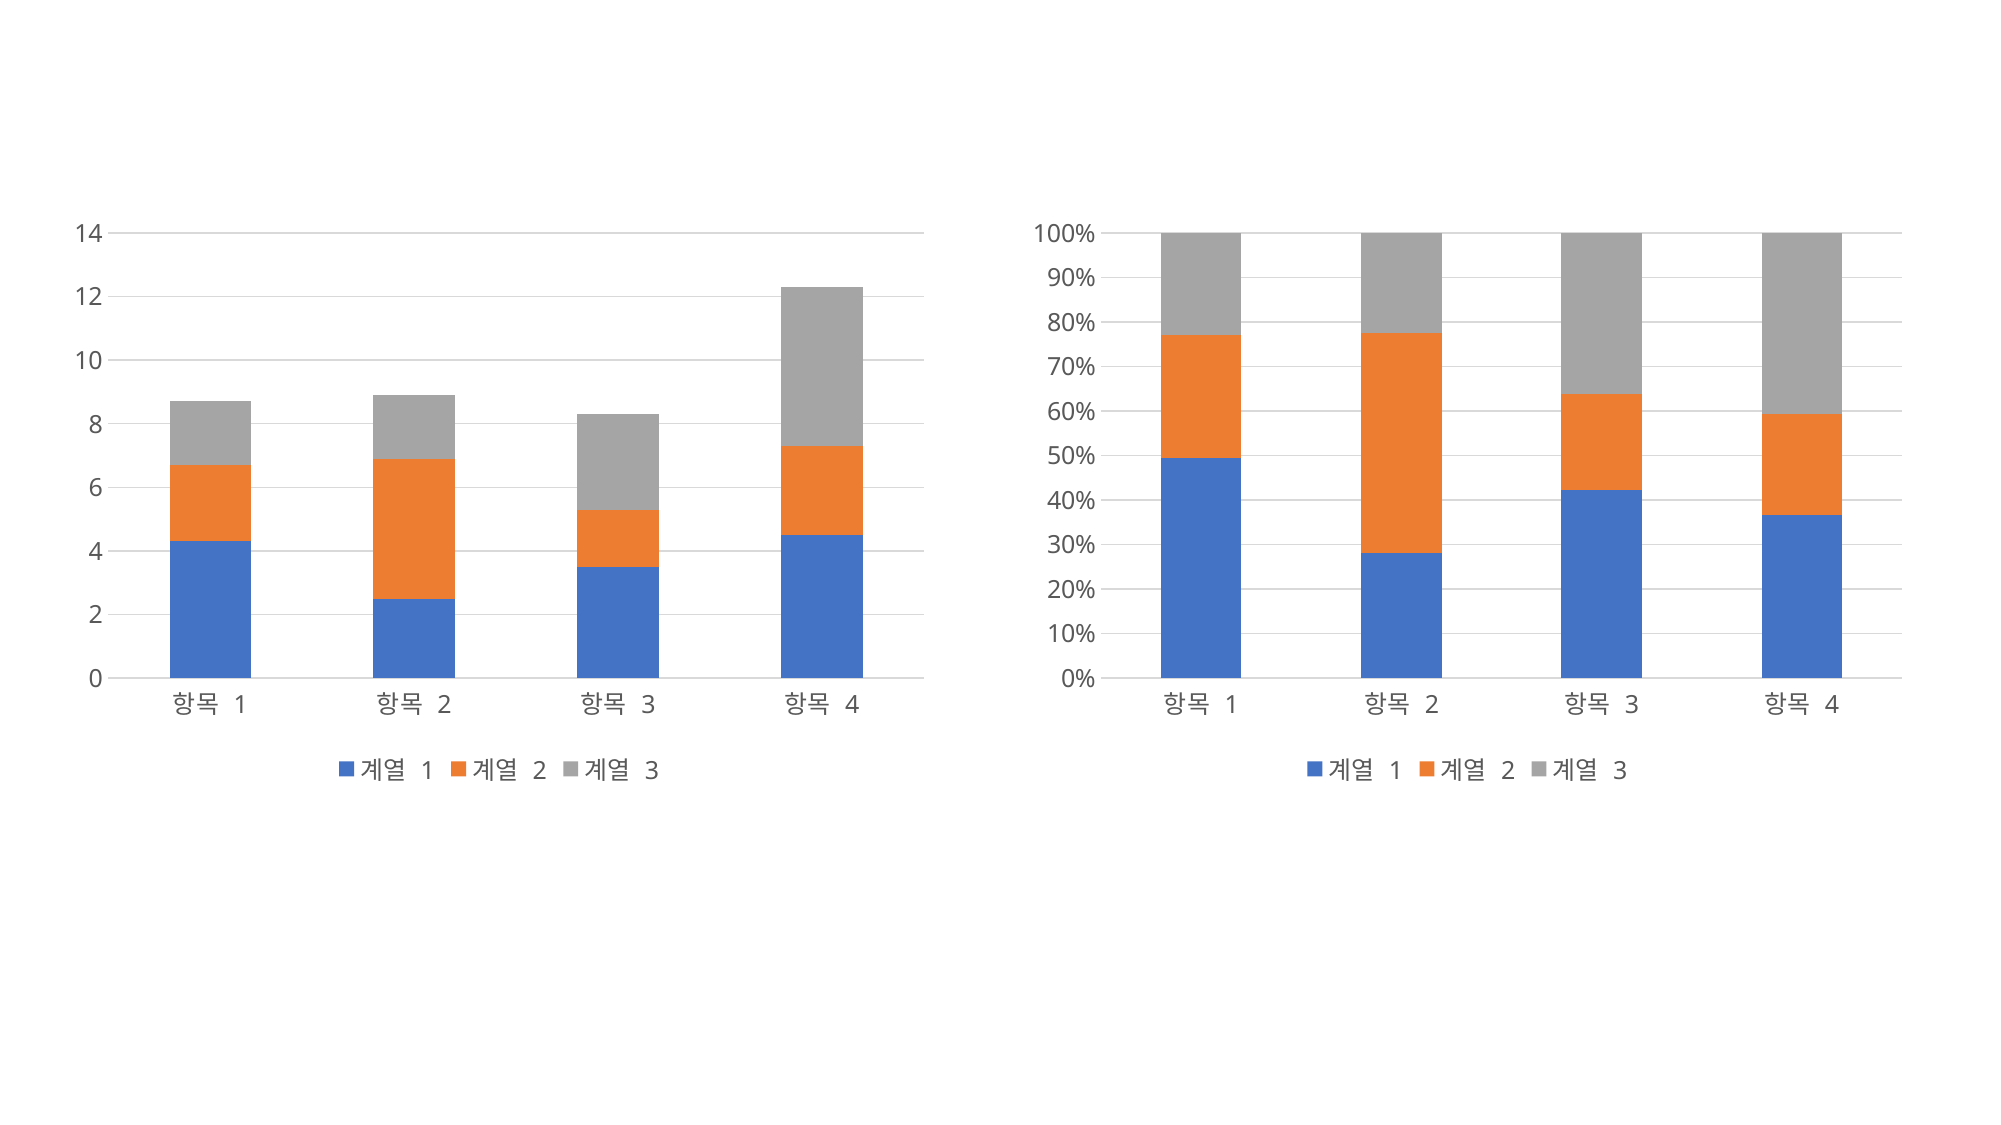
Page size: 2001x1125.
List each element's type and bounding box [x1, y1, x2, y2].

chart [56, 203, 942, 794]
chart [1014, 203, 1920, 794]
